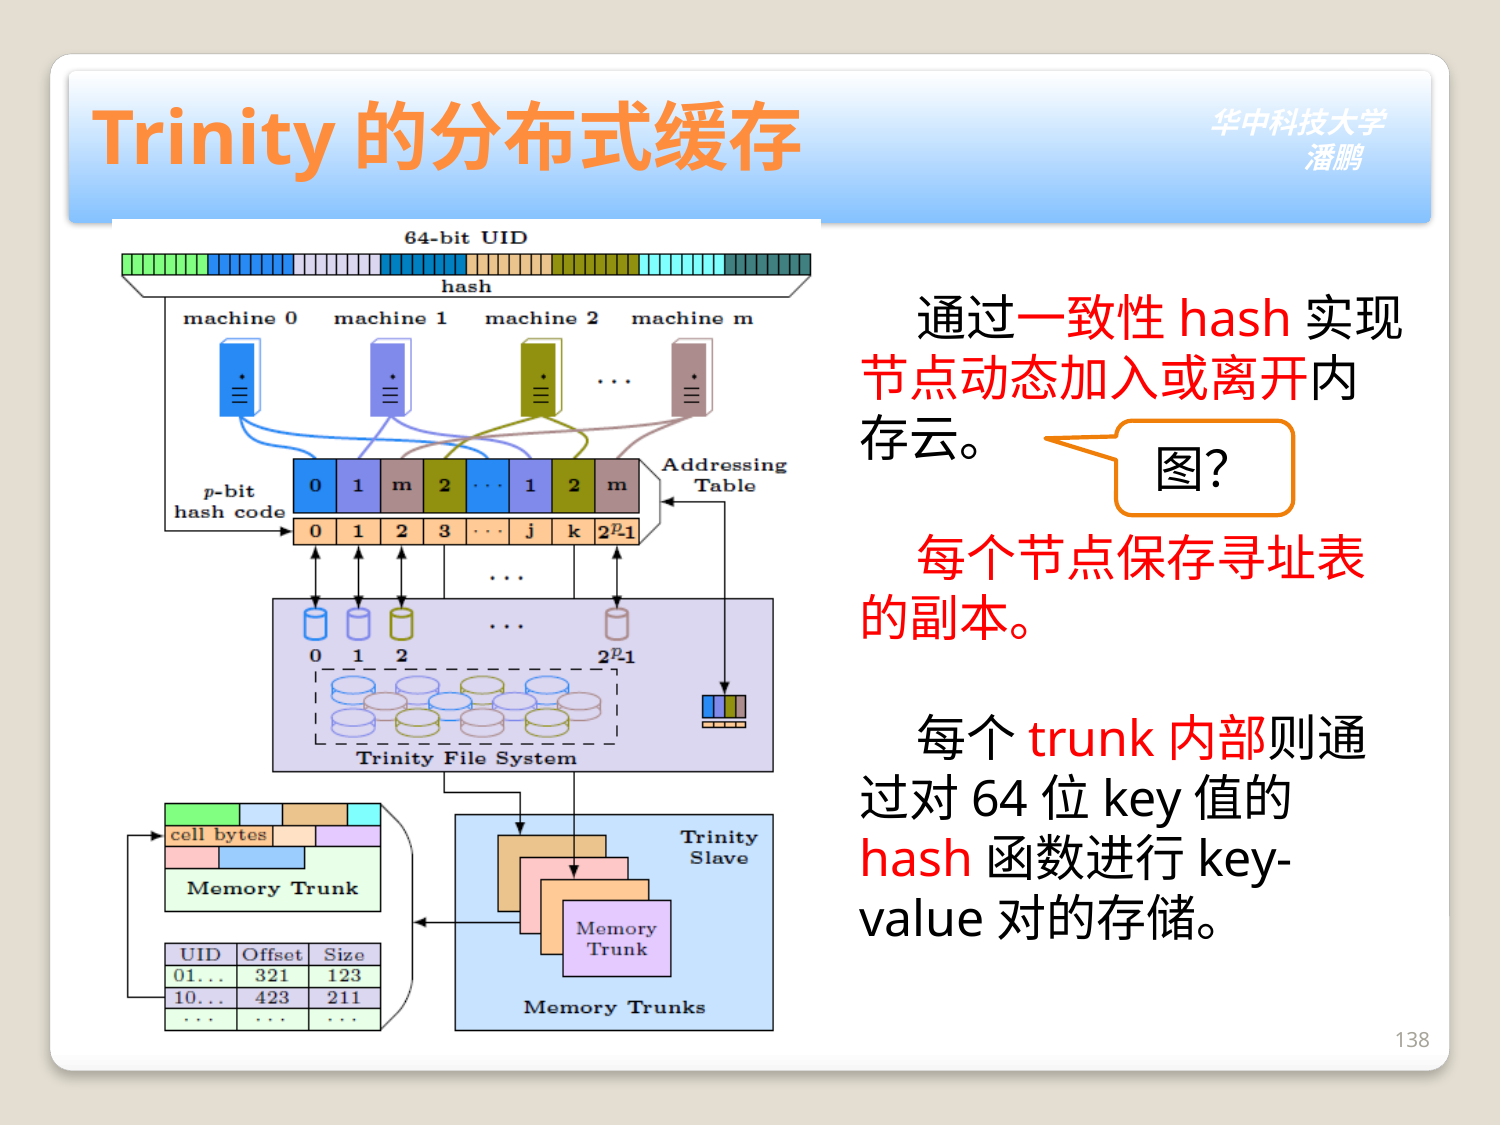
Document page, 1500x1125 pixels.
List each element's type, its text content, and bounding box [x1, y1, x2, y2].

title Trinity的分布式缓存 [76, 78, 1420, 188]
text_box 图？ [1043, 418, 1296, 518]
slide_number 138 [1369, 1002, 1445, 1063]
text_box 通过一致性hash实现节点动态加入或离开内存云。 每个节点保存寻址表的副本。 每个trunk内部则通过对64位key值的hash函数进行key-value对的存储。 [844, 278, 1424, 954]
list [111, 219, 822, 1048]
